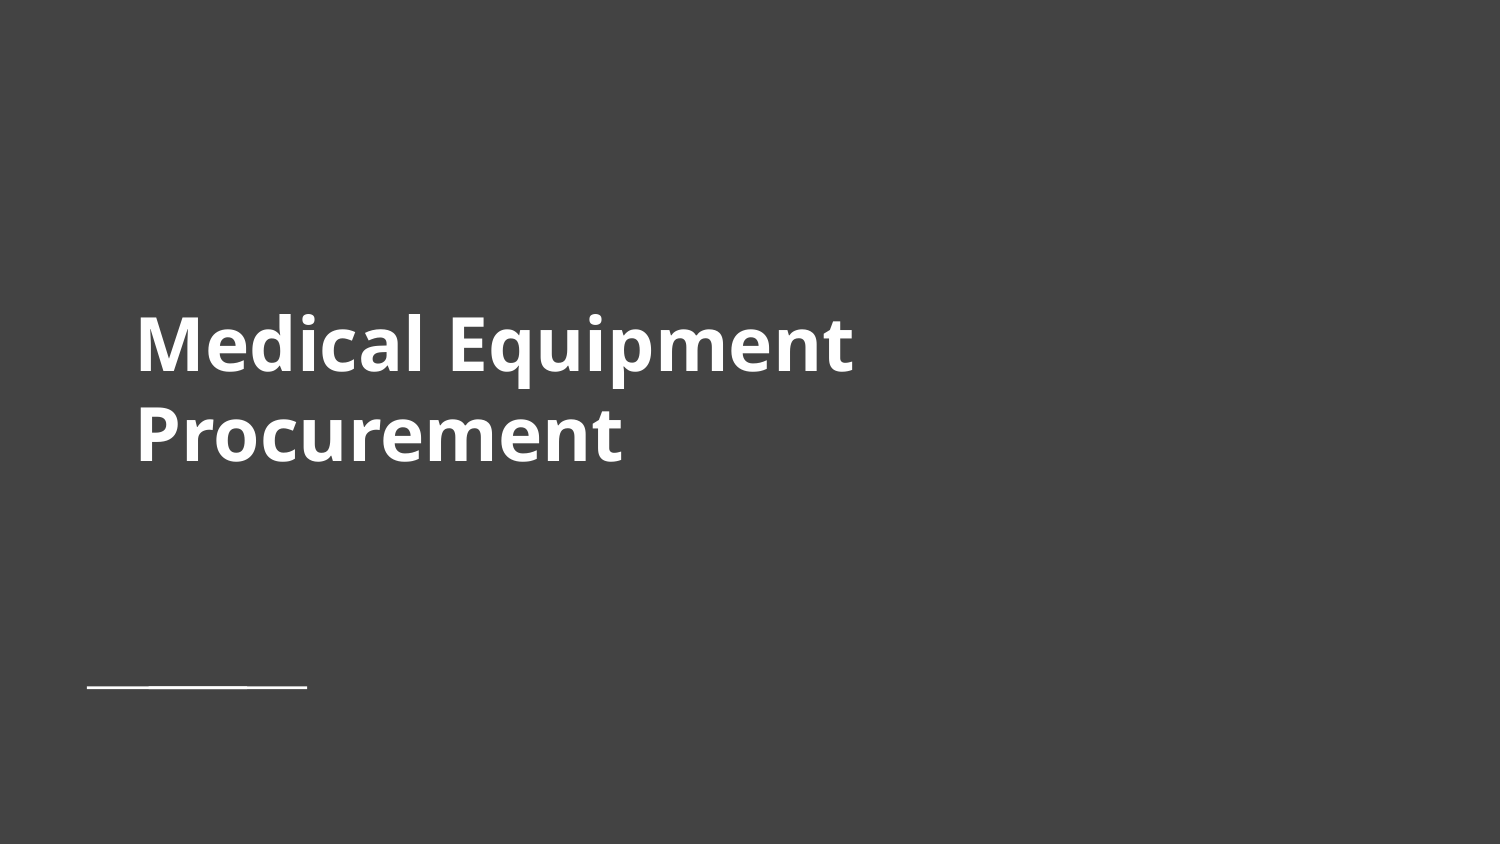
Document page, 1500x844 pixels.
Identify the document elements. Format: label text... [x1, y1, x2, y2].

title Medical Equipment Procurement [119, 141, 1272, 632]
